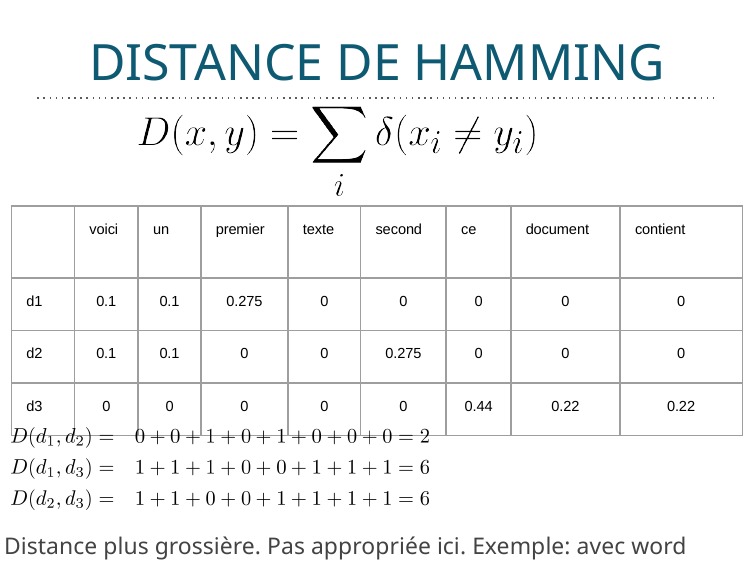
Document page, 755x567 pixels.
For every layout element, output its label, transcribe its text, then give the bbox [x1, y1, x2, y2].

title DISTANCE DE HAMMING [40, 0, 714, 121]
table_cell 0 [621, 279, 742, 330]
table_cell 0 [289, 331, 360, 382]
table_cell 0 [512, 279, 619, 330]
text_box Distance plus grossière. Pas appropriée ici. Exemple: avec word count. [4, 526, 750, 567]
table_header [12, 207, 74, 277]
table_cell 0.22 [621, 384, 742, 435]
table_header contient [621, 207, 742, 277]
table_cell 0.1 [75, 331, 137, 382]
table_cell 0 [202, 331, 287, 382]
table_cell 0 [202, 384, 287, 426]
table_cell 0 [447, 279, 510, 330]
table_cell 0 [139, 384, 200, 426]
table_header document [512, 207, 619, 277]
table_header premier [202, 207, 287, 277]
table_cell 0 [75, 384, 137, 426]
table_header voici [75, 207, 137, 277]
table_cell d3 [12, 384, 74, 426]
table_cell 0 [361, 384, 445, 435]
table_cell 0 [361, 279, 445, 330]
table_cell 0.1 [139, 279, 200, 330]
table_header un [139, 207, 200, 277]
table_cell 0 [447, 331, 510, 382]
table_cell 0 [621, 331, 742, 382]
table_header texte [289, 207, 360, 277]
table_cell 0.1 [139, 331, 200, 382]
table_cell 0.1 [75, 279, 137, 330]
table_cell 0.44 [447, 384, 510, 435]
table_cell 0.275 [202, 279, 287, 330]
table_cell 0.22 [512, 384, 619, 435]
picture [11, 427, 430, 510]
table_cell d2 [12, 331, 74, 382]
table_header ce [447, 207, 510, 277]
table_cell 0.275 [361, 331, 445, 382]
table_cell 0 [289, 384, 360, 426]
table_header second [361, 207, 445, 277]
table_cell 0 [512, 331, 619, 382]
table_cell d1 [12, 279, 74, 330]
picture [137, 106, 535, 197]
table_cell 0 [289, 279, 360, 330]
